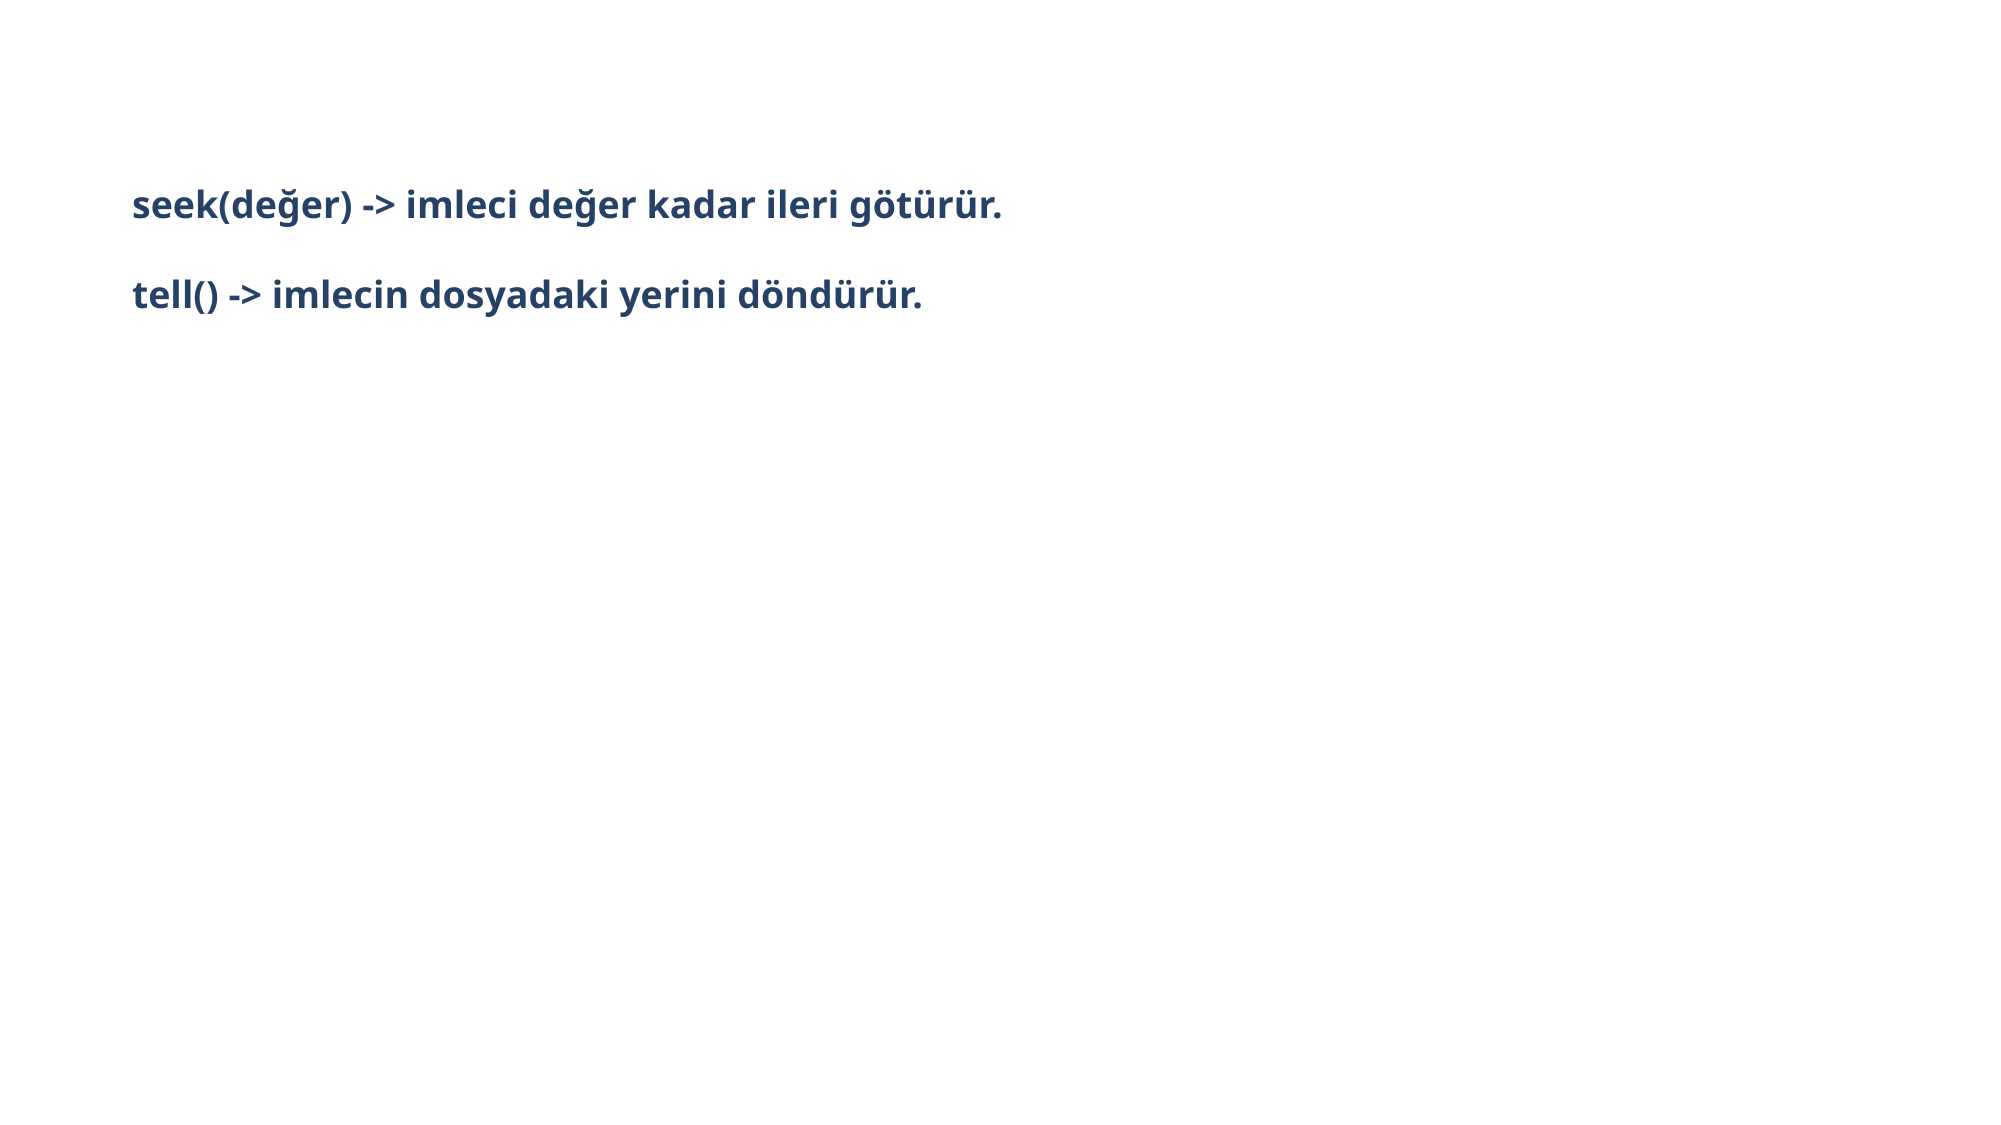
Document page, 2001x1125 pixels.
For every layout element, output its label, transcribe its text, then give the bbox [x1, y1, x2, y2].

text_box seek(değer) -> imleci değer kadar ileri götürür. tell() -> imlecin dosyadaki yerini döndürür. [117, 173, 1118, 323]
